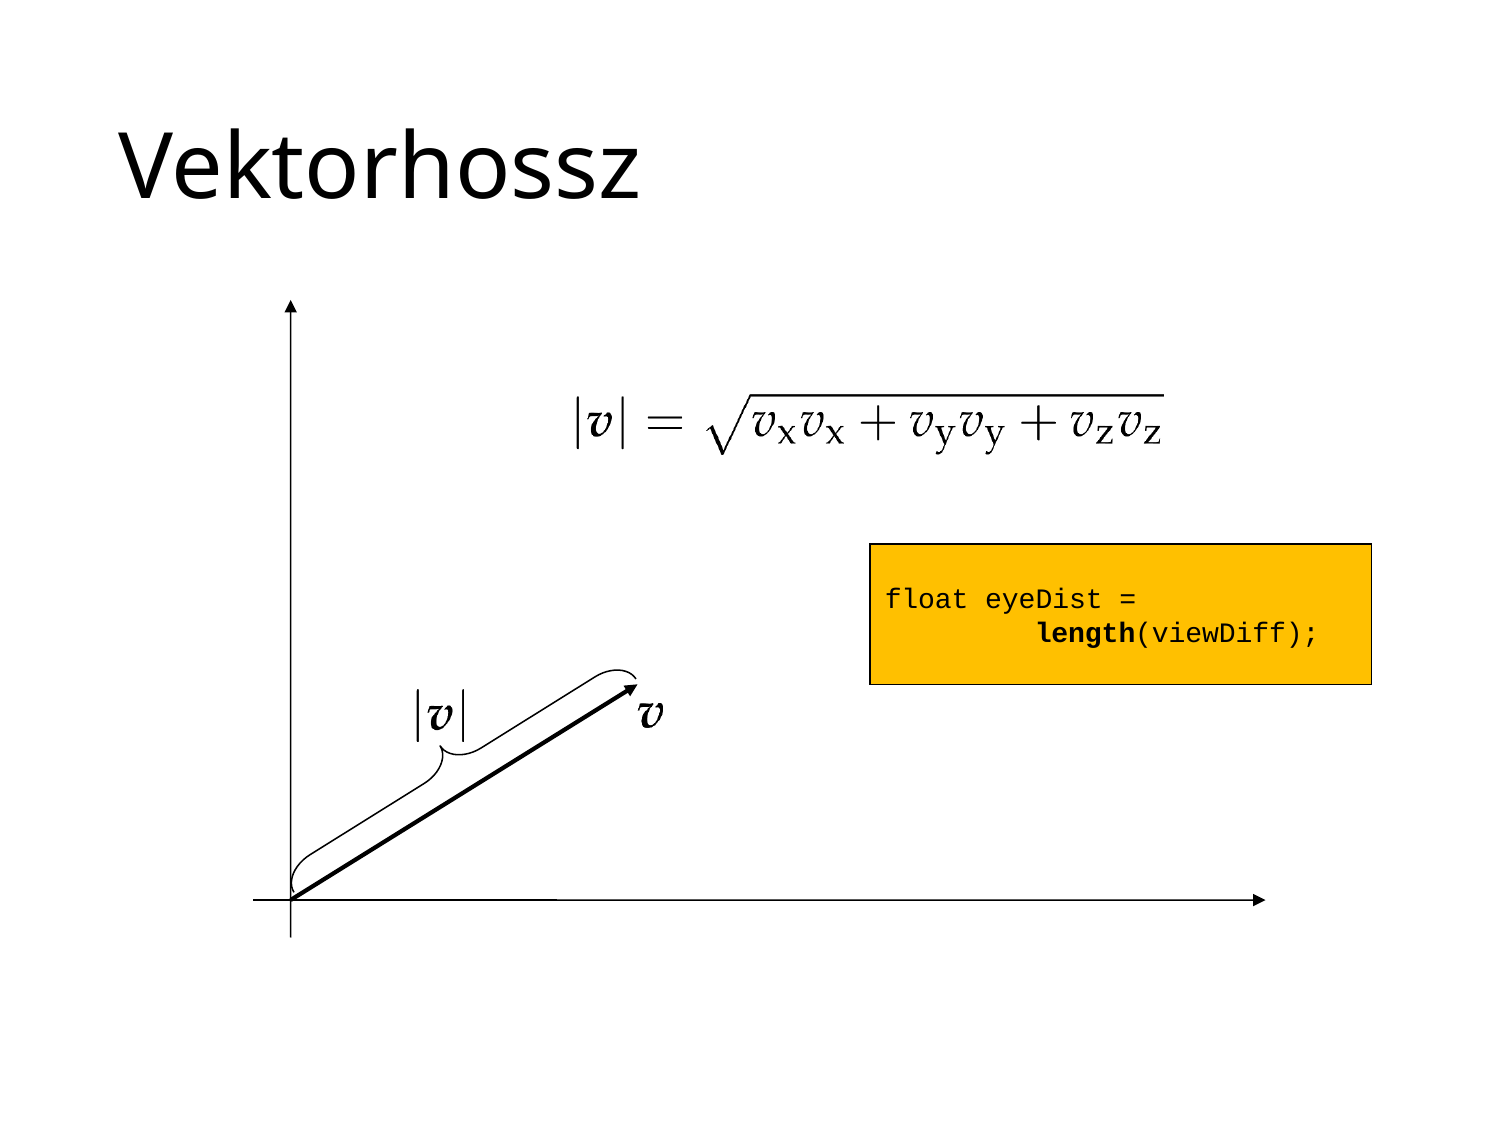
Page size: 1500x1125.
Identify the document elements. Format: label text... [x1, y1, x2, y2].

text_box [291, 893, 1266, 907]
title Vektorhossz [103, 59, 1397, 278]
text_box [284, 299, 297, 899]
text_box [291, 670, 636, 893]
text_box [290, 684, 638, 901]
picture [576, 394, 1164, 455]
picture [416, 689, 464, 742]
picture [637, 703, 663, 728]
text_box float eyeDist = length(viewDiff); [870, 543, 1372, 685]
